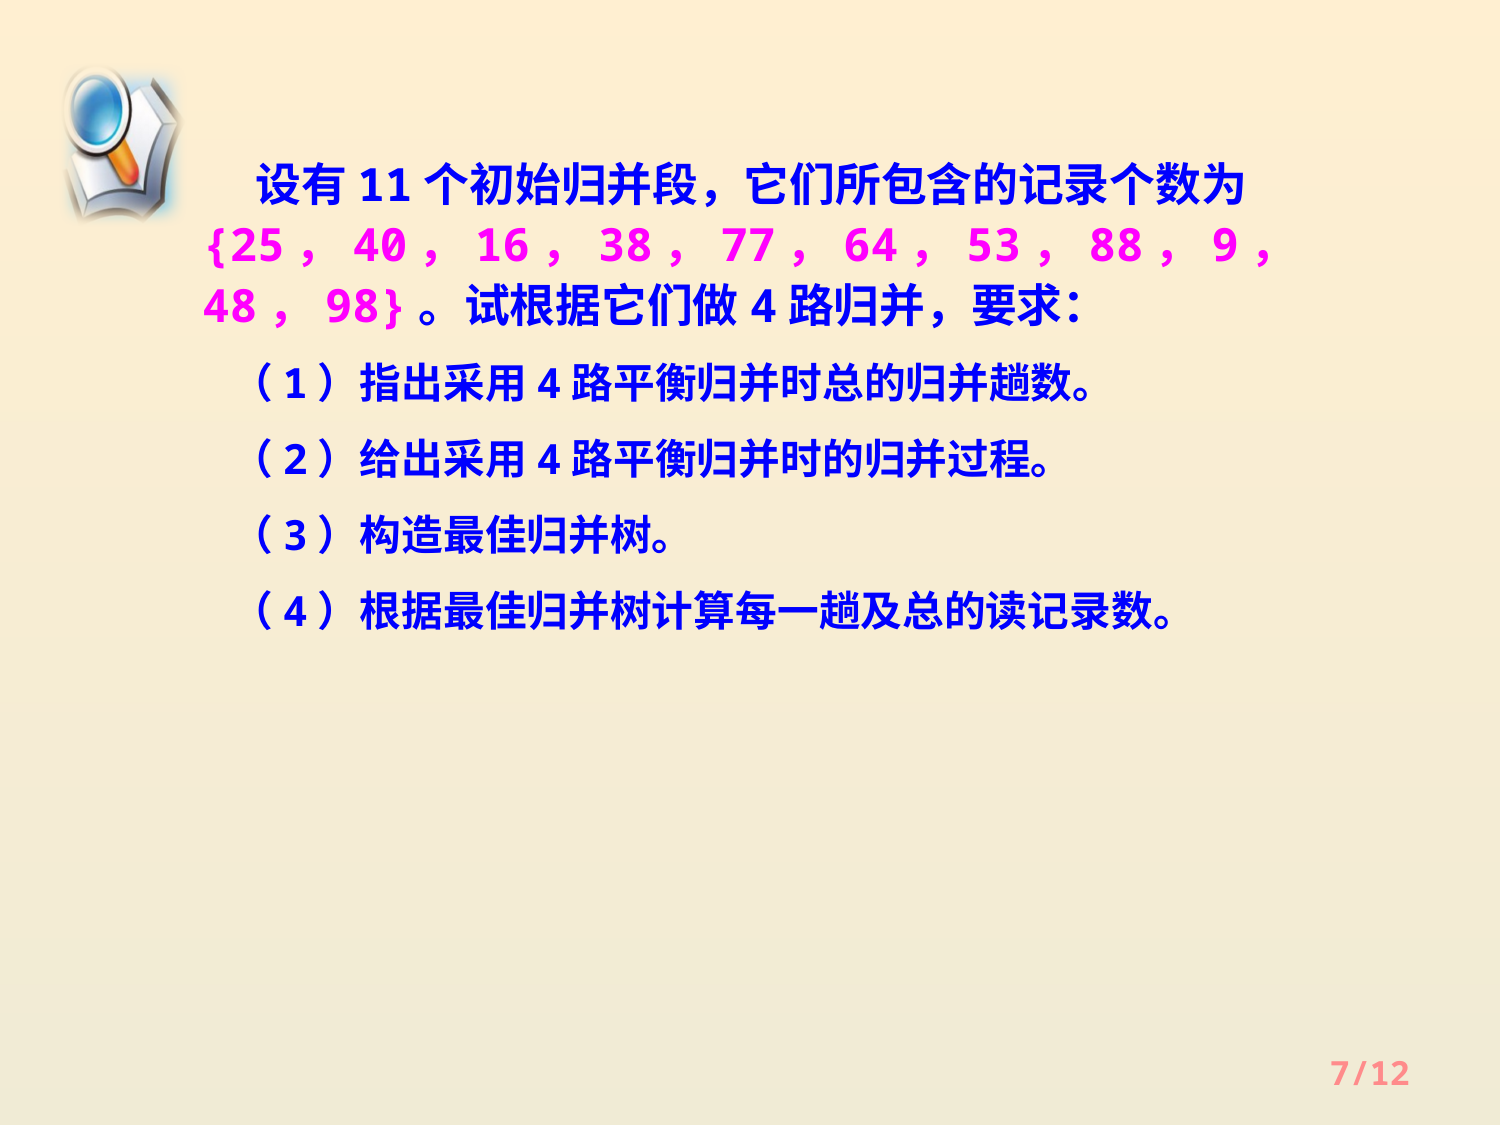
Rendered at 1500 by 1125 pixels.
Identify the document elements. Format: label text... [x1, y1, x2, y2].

picture [58, 62, 188, 228]
text_box 设有11个初始归并段，它们所包含的记录个数为{25，40，16，38，77，64，53，88，9，48，98}。试根据它们做4路归并，要求： （1）指出采用4路平衡归并时总的归并趟数。 （2）给出采用4路平衡归并时的归并过程。 （3）构造最佳归并树。 （4）根据最佳归并树计算每一趟及总的读记录数。 [187, 142, 1325, 642]
slide_number 7/12 [1074, 1042, 1425, 1103]
